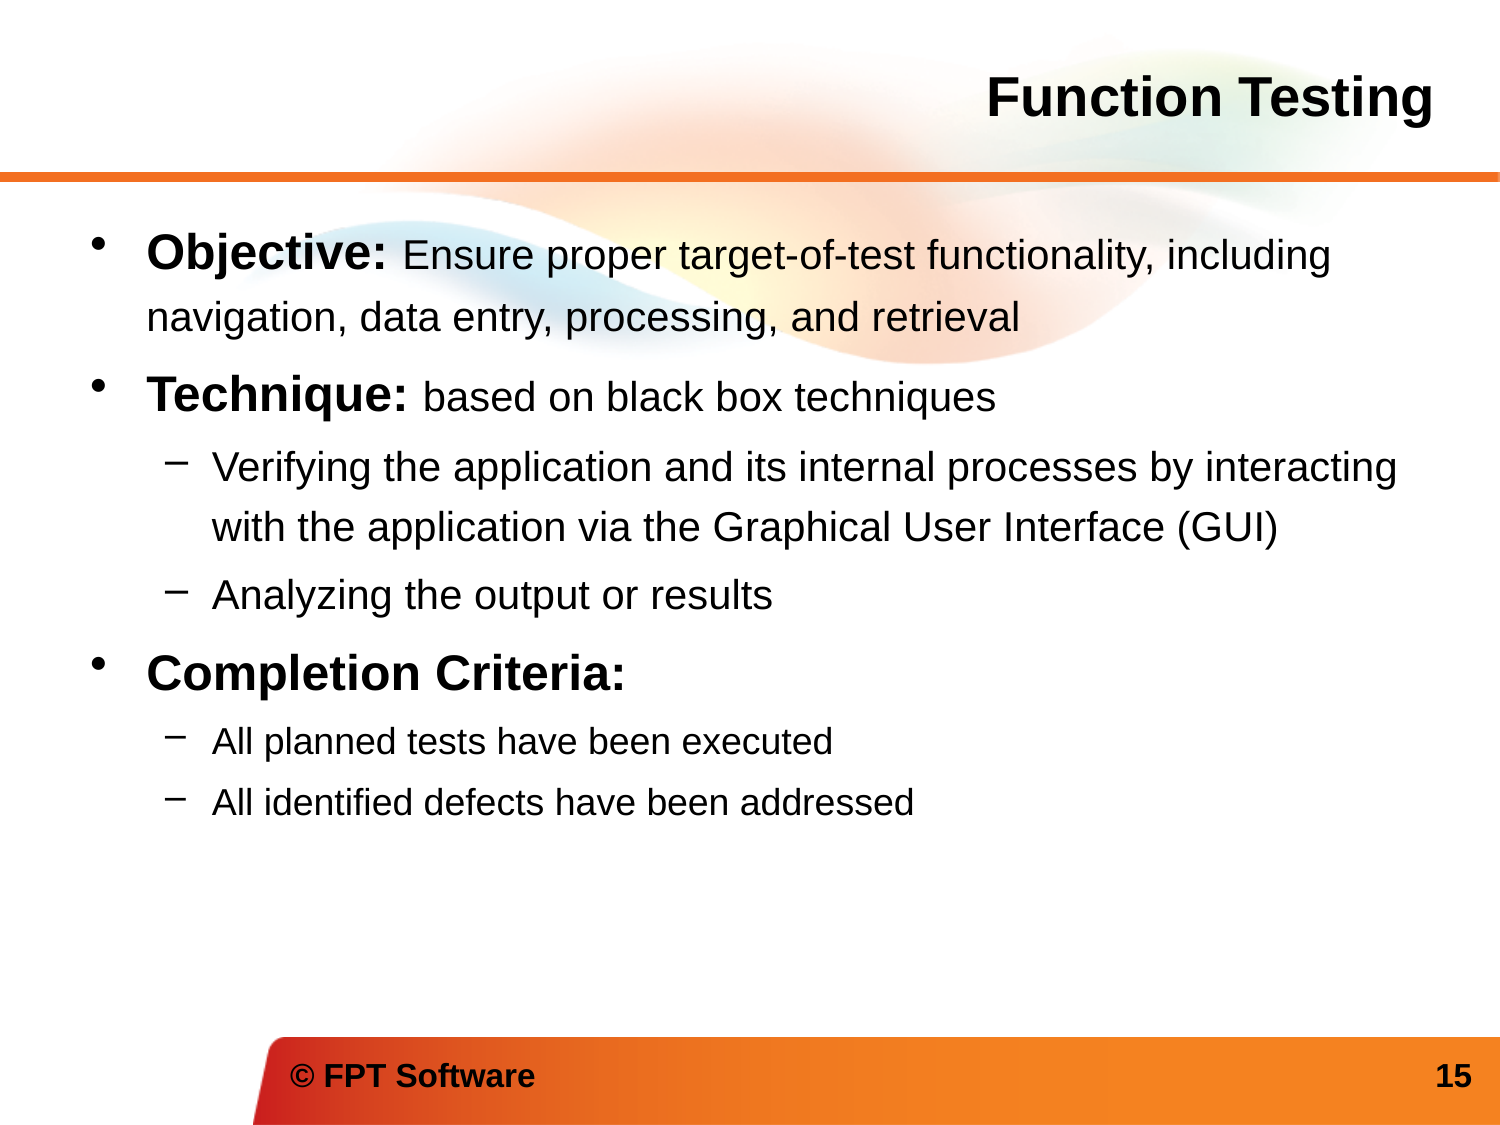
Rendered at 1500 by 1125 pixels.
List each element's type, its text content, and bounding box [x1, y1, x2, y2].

title Function Testing [487, 37, 1450, 150]
picture [0, 0, 1500, 200]
picture [253, 1037, 1500, 1125]
list Objective: Ensure proper target-of-test functionality, including navigation, data entry, processing, and retrieval Technique: based on black box techniques Verifying the application and its internal processes by interacting with the application via the Graphical User Interface (GUI) Analyzing the output or results Completion Criteria: All planned tests have been executed All identified defects have been addressed [75, 200, 1463, 1038]
